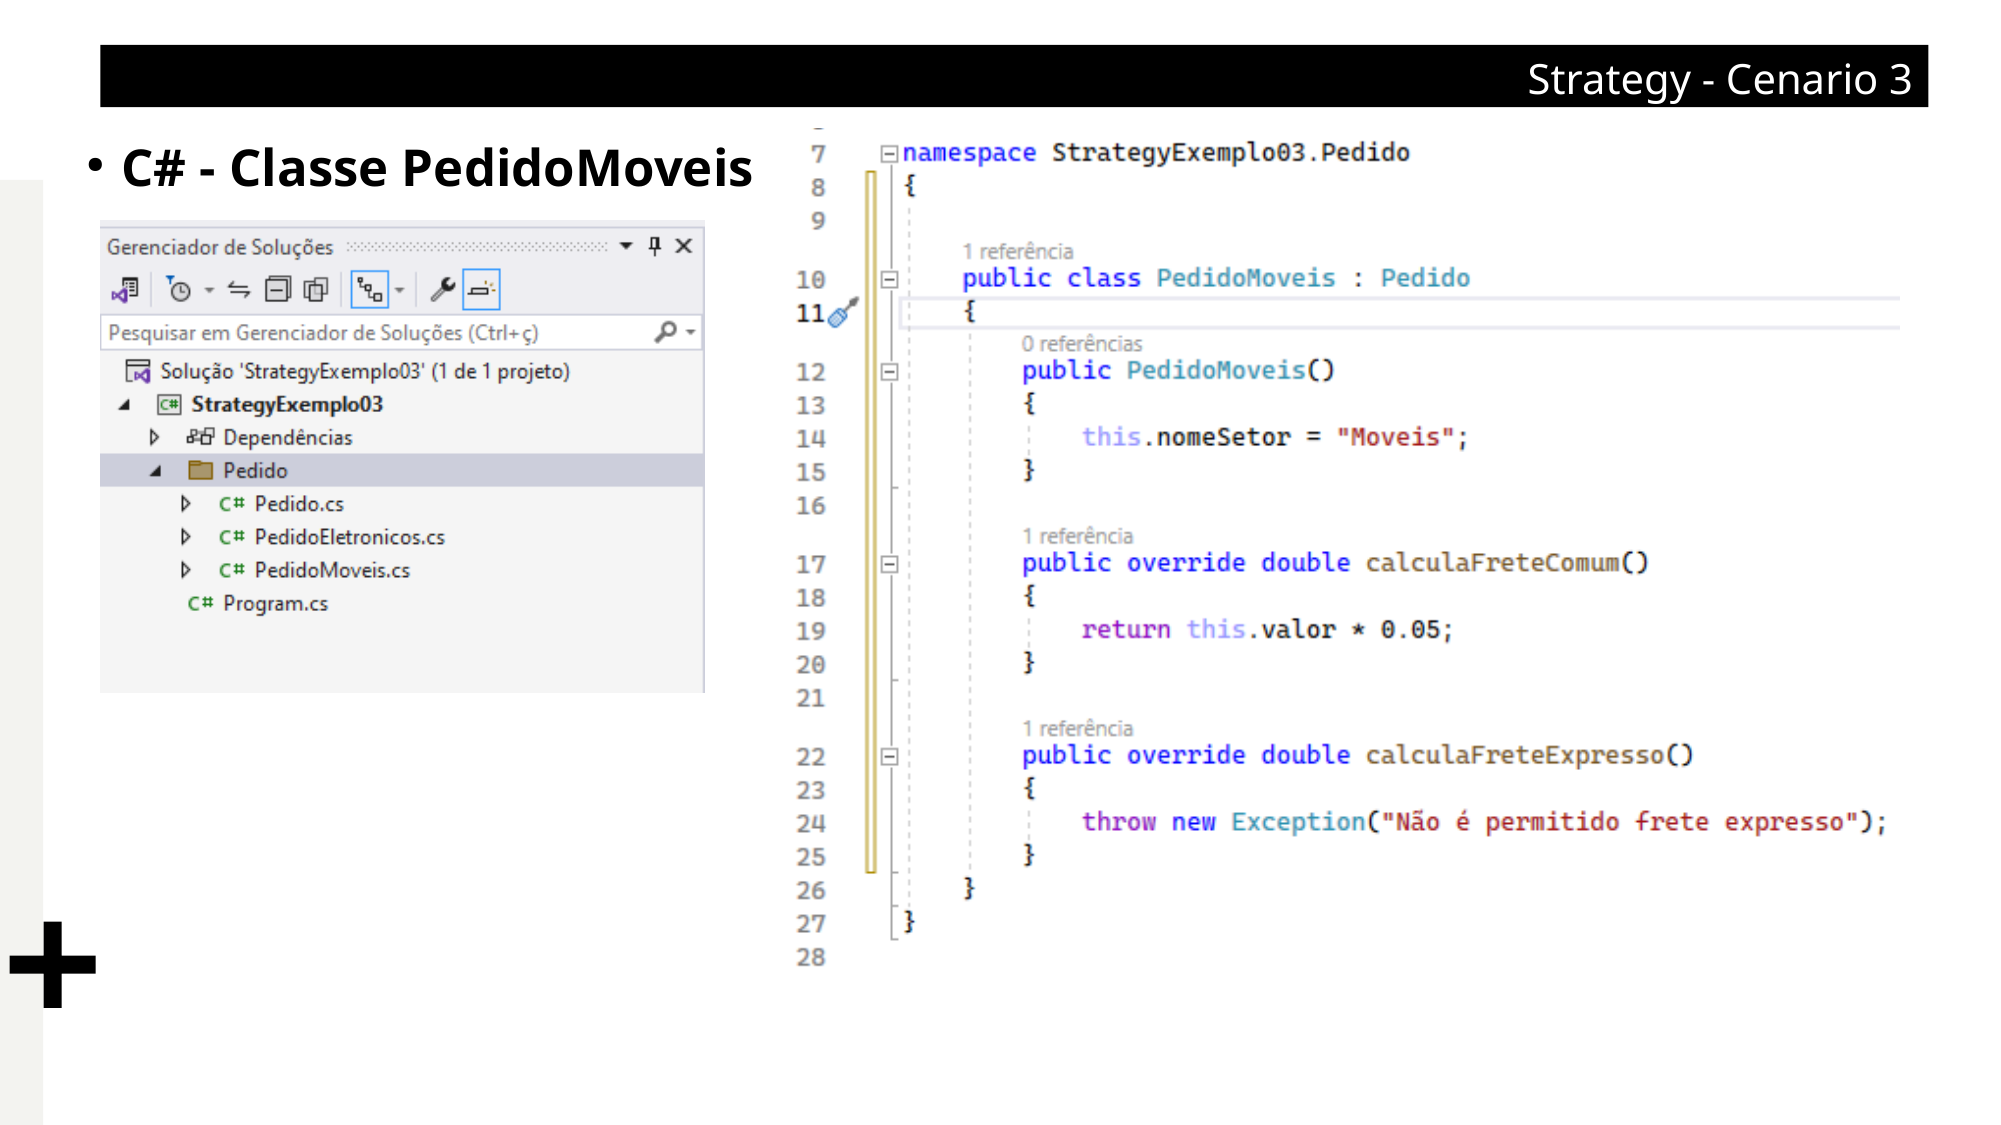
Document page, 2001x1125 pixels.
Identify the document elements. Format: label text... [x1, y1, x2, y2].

picture [100, 220, 705, 693]
title Strategy - Cenario 3 [100, 44, 1929, 108]
picture [787, 128, 1900, 982]
list C# - Classe PedidoMoveis [71, 128, 776, 221]
